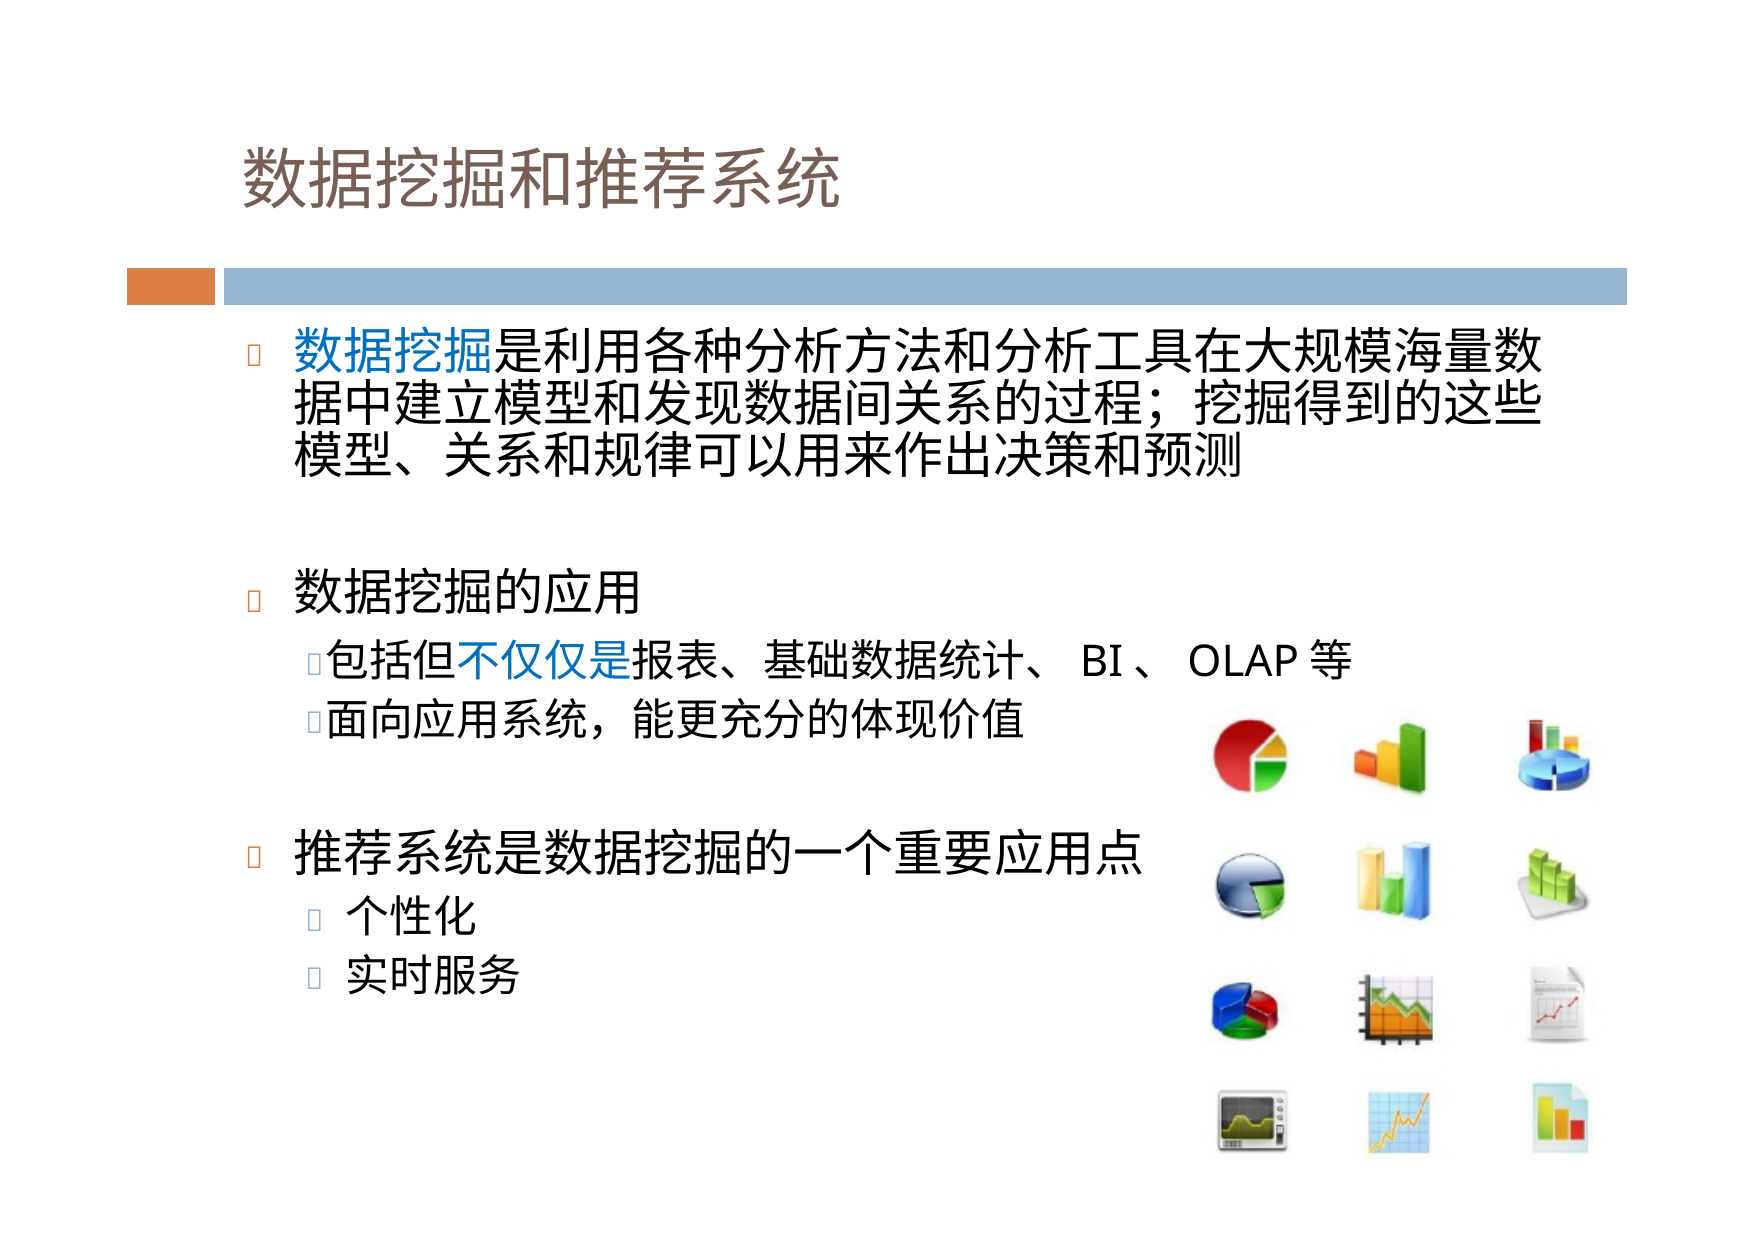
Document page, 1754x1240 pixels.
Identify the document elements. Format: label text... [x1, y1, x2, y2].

text_box 包括但不仅仅是报表、基础数据统计、BI、OLAP等 面向应用系统，能更充分的体现价值 [325, 639, 1354, 752]
text_box 推荐系统是数据挖掘的一个重要应用点 [293, 829, 1144, 889]
text_box   [305, 652, 324, 747]
text_box  [244, 845, 264, 883]
picture [1205, 708, 1613, 1161]
text_box 数据挖掘和推荐系统 [241, 145, 843, 224]
text_box 个性化 实时服务 [345, 895, 521, 1008]
text_box 数据挖掘是利用各种分析方法和分析工具在大规模海量数 据中建立模型和发现数据间关系的过程；挖掘得到的这些 模型、关系和规律可以用来作出决策和预测 数据挖掘的应用 [293, 327, 1544, 629]
text_box [125, 266, 217, 307]
text_box [222, 266, 1629, 307]
text_box [125, 258, 1629, 315]
text_box   [305, 908, 324, 1004]
text_box   [244, 343, 264, 627]
text_box [125, 55, 1629, 258]
text_box [125, 315, 1629, 1184]
